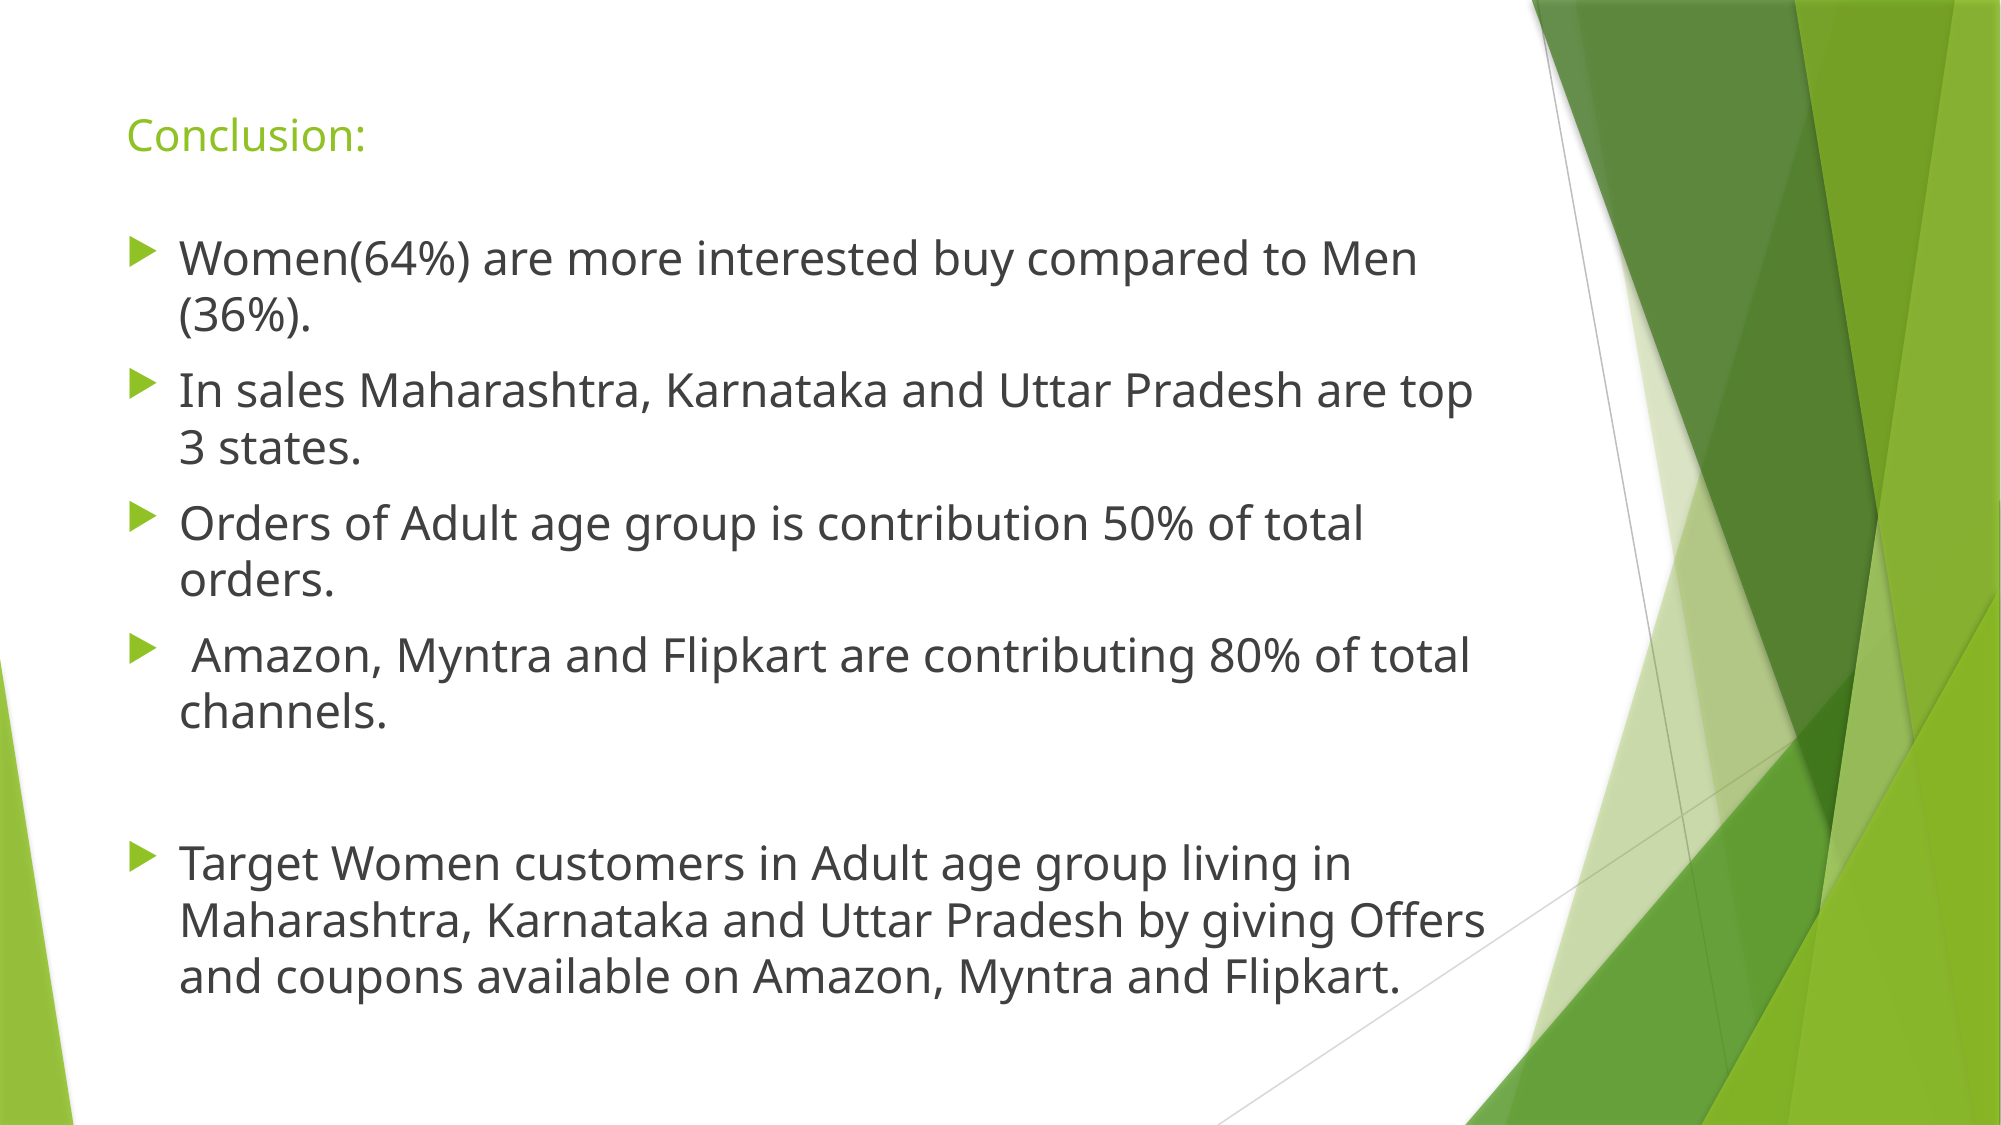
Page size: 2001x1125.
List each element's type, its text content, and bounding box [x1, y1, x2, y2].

title Conclusion: [111, 99, 1522, 221]
list Women(64%) are more interested buy compared to Men (36%). In sales Maharashtra, Karnataka and Uttar Pradesh are top 3 states. Orders of Adult age group is contribution 50% of total orders. Amazon, Myntra and Flipkart are contributing 80% of total channels. Target Women customers in Adult age group living in Maharashtra, Karnataka and Uttar Pradesh by giving Offers and coupons available on Amazon, Myntra and Flipkart. [111, 221, 1522, 1056]
